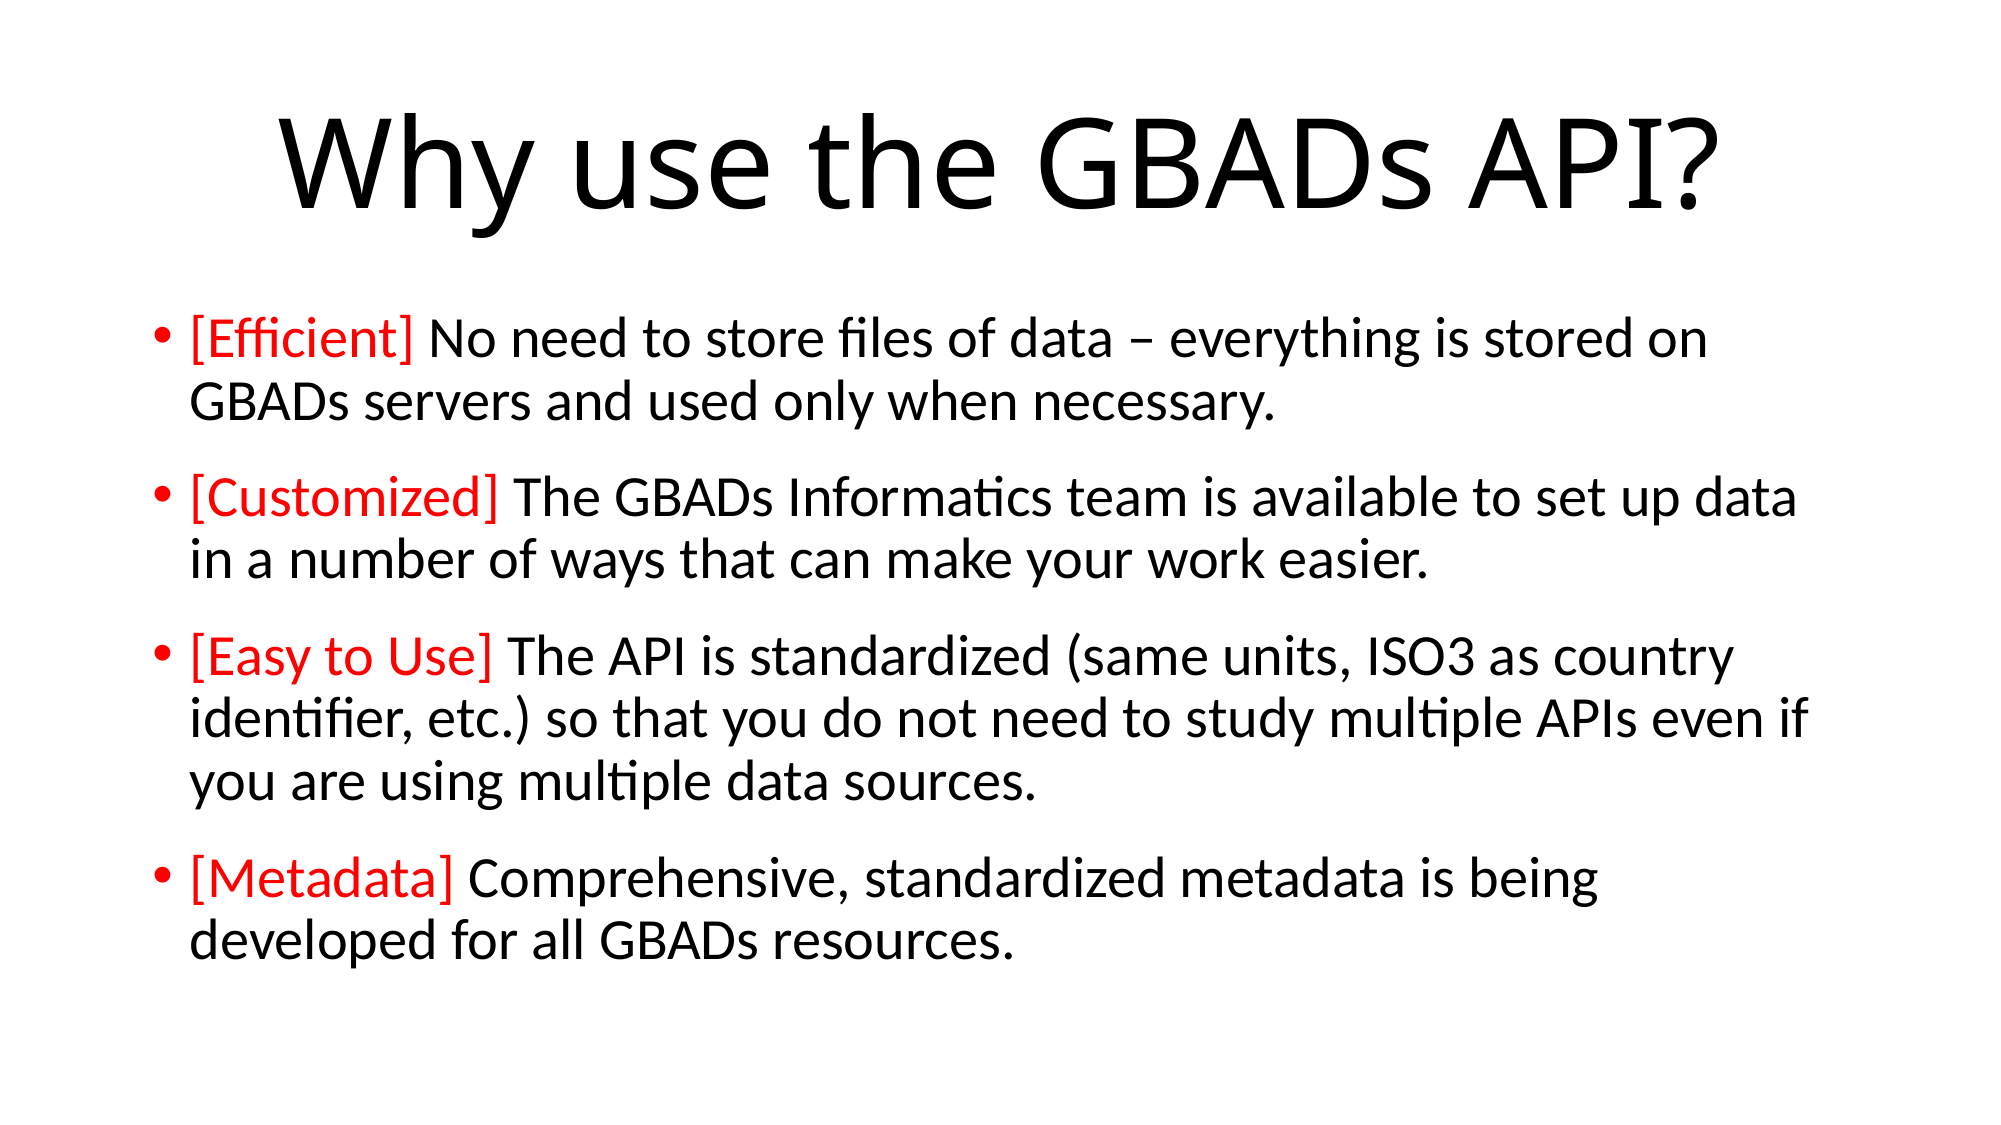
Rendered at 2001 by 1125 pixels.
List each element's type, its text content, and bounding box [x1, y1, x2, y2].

title Why use the GBADs API? [137, 59, 1863, 278]
list [Efficient] No need to store files of data – everything is stored on GBADs servers and used only when necessary. [Customized] The GBADs Informatics team is available to set up data in a number of ways that can make your work easier. [Easy to Use] The API is standardized (same units, ISO3 as country identifier, etc.) so that you do not need to study multiple APIs even if you are using multiple data sources. [Metadata] Comprehensive, standardized metadata is being developed for all GBADs resources. [137, 299, 1863, 1014]
